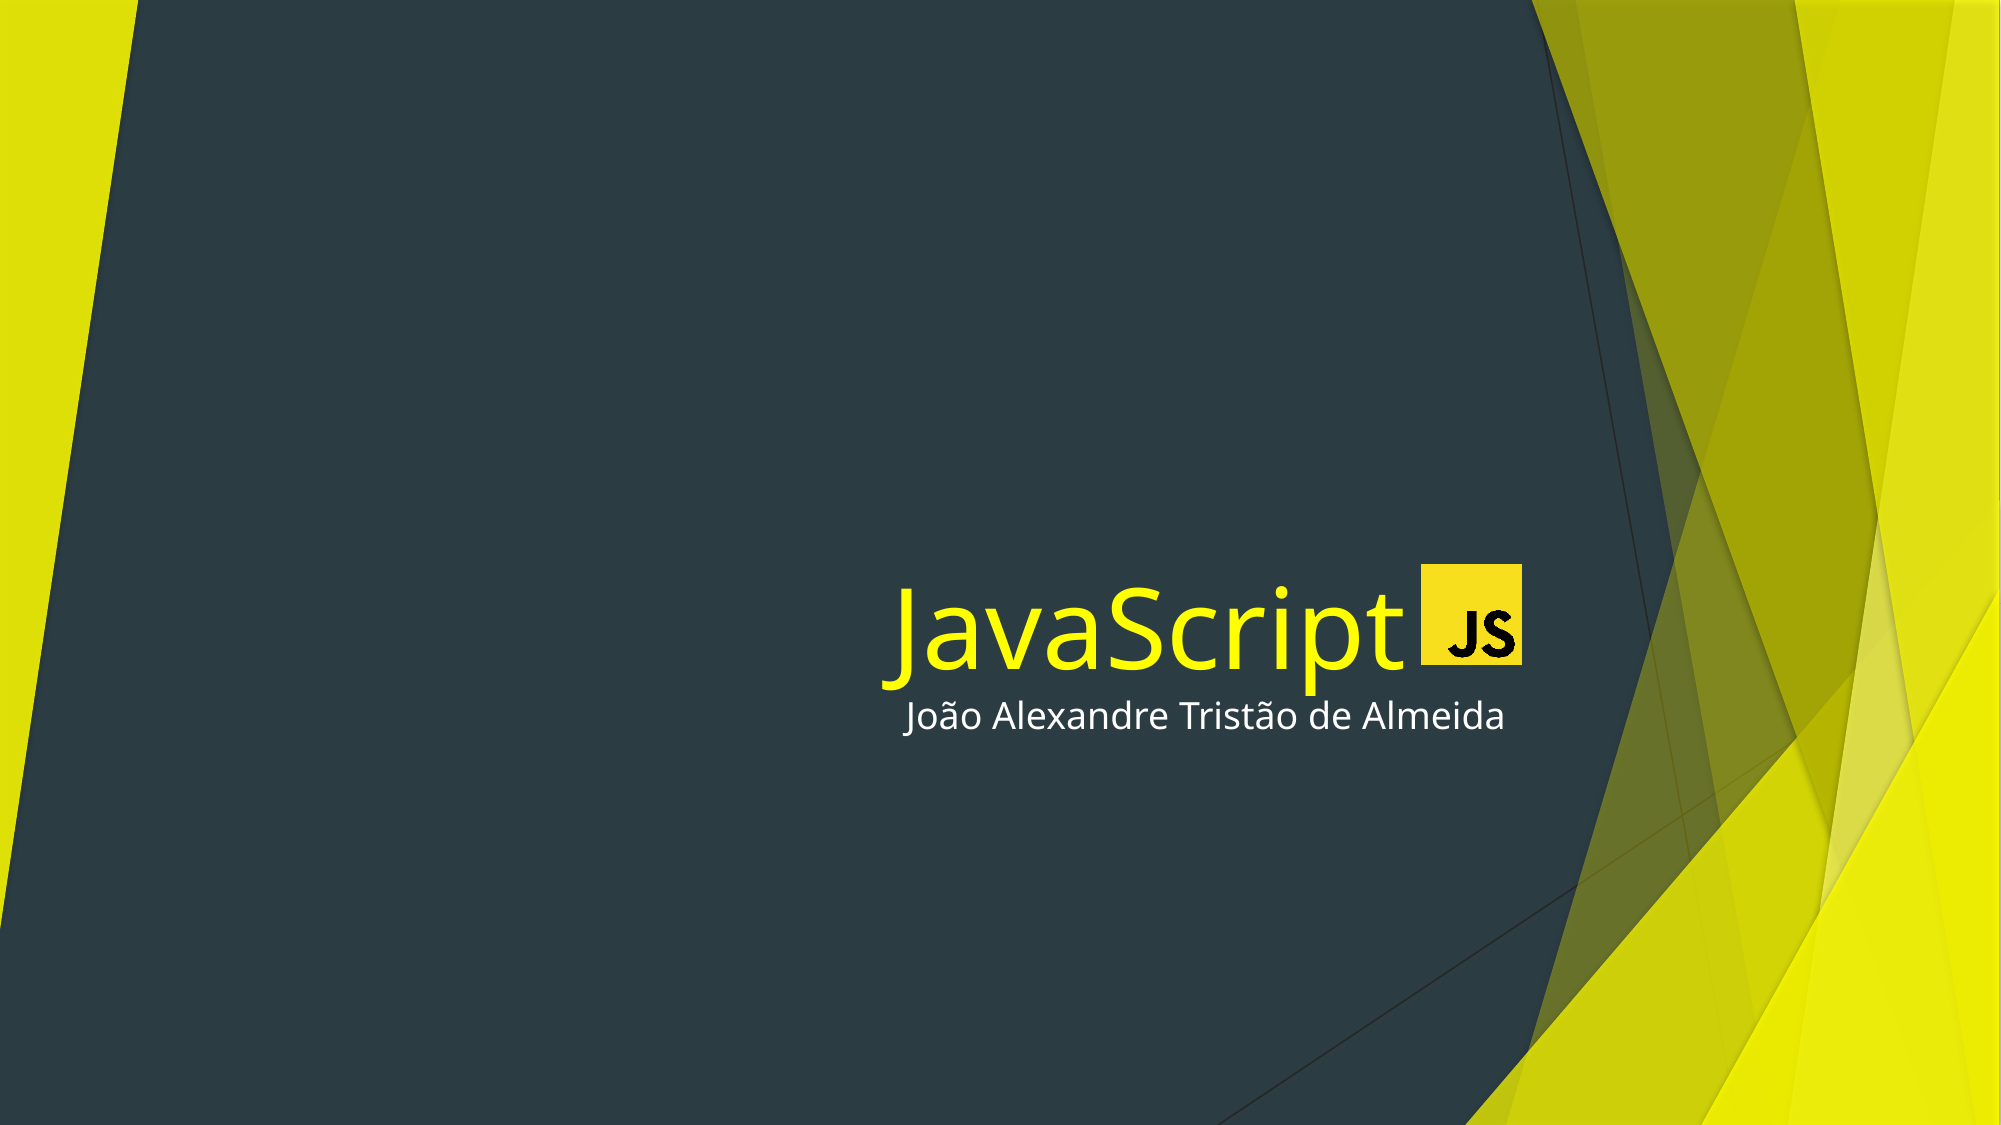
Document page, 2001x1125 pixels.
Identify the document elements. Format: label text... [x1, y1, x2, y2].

subtitle João Alexandre Tristão de Almeida [247, 684, 1522, 865]
picture [1420, 564, 1522, 666]
title JavaScript [147, 429, 1422, 700]
